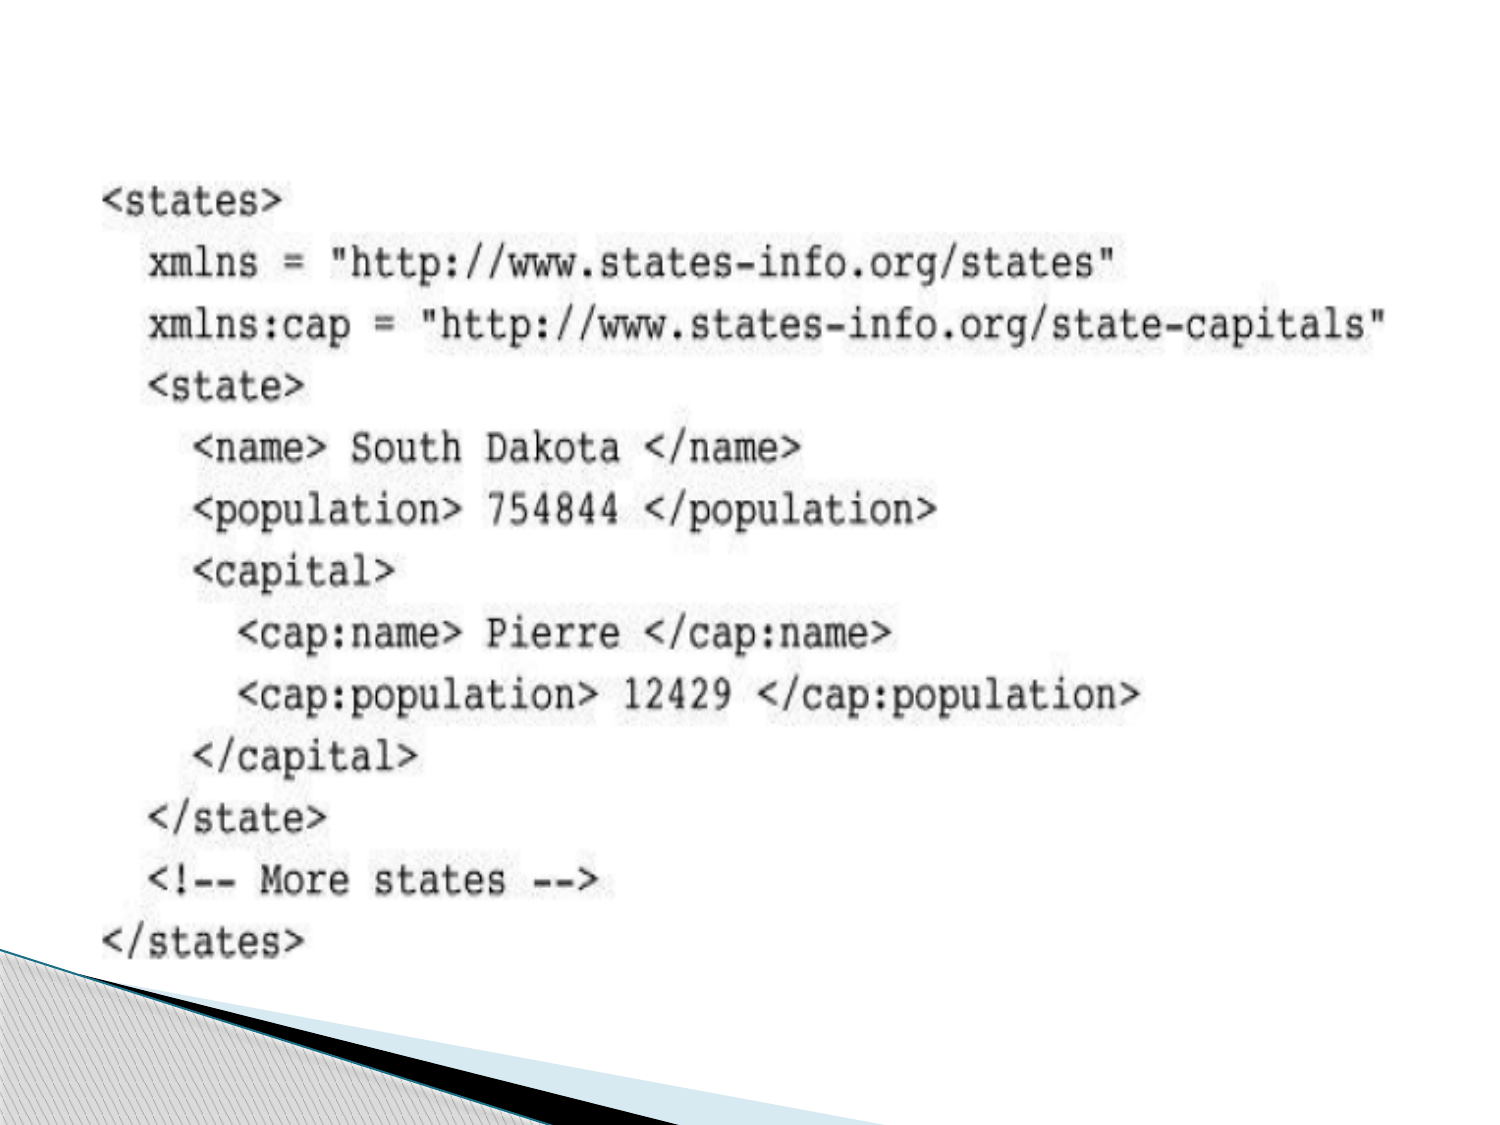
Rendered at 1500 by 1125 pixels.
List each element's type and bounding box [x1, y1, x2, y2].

picture [99, 174, 1413, 976]
